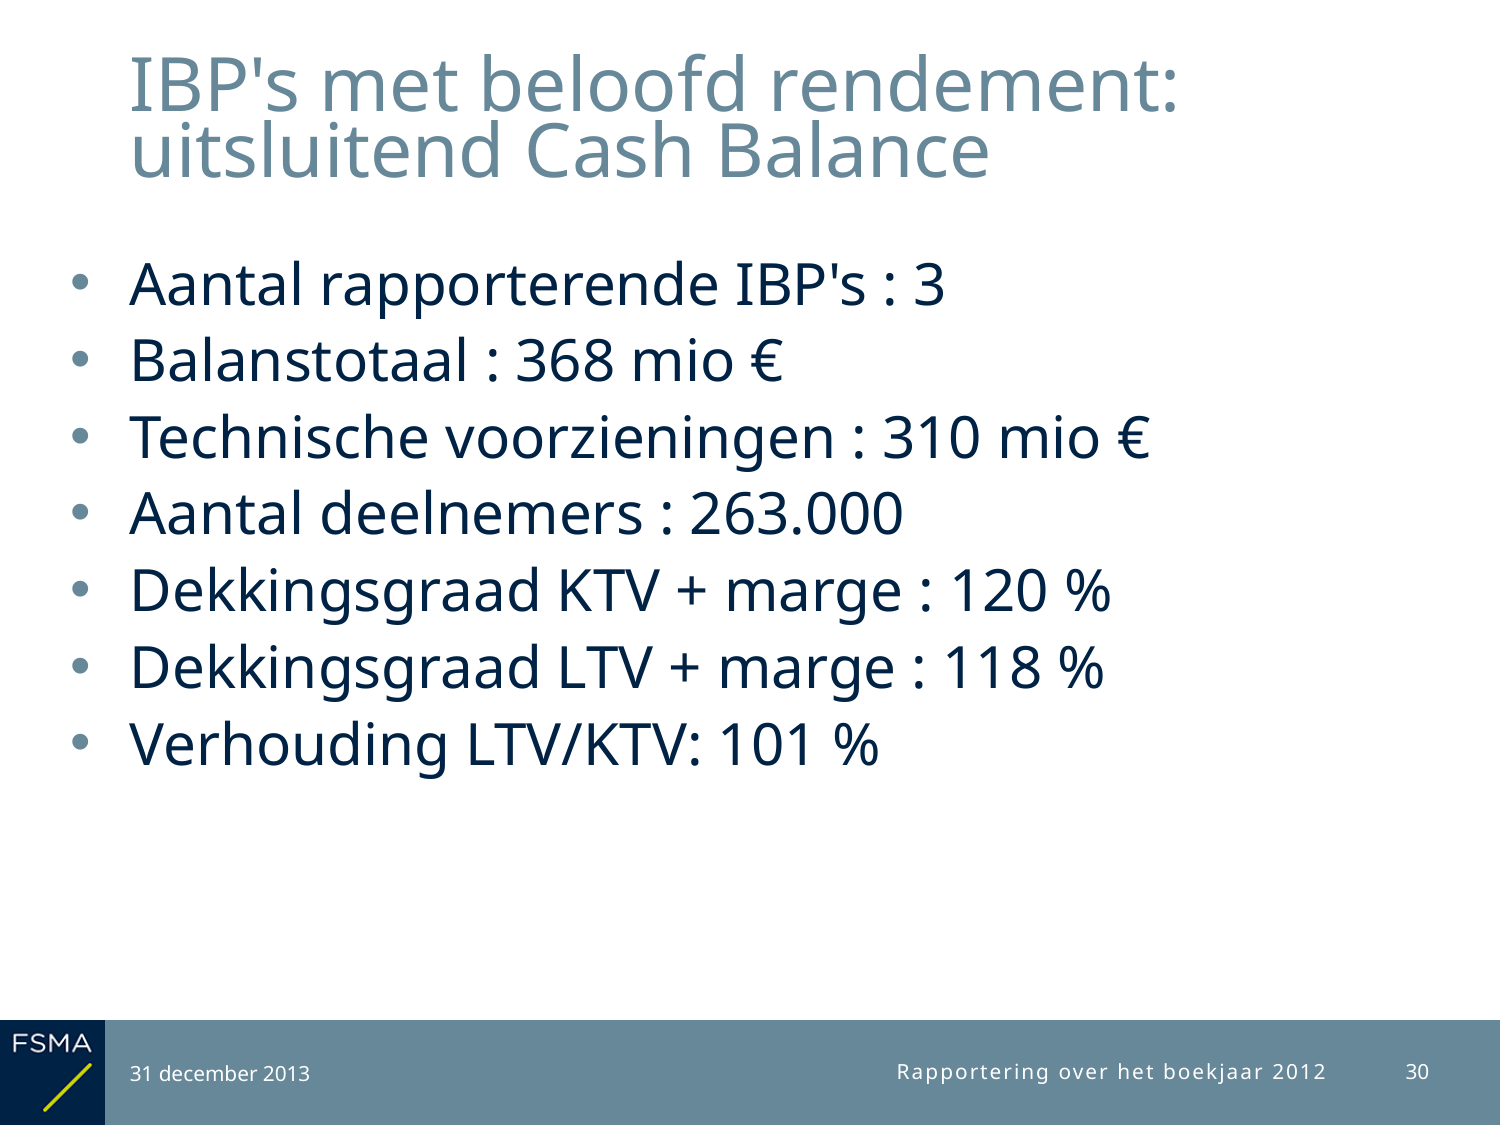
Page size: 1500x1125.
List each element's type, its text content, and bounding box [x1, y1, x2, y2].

title IBP's met beloofd rendement: uitsluitend Cash Balance [129, 30, 1425, 193]
list Aantal rapporterende IBP's : 3 Balanstotaal : 368 mio € Technische voorzieningen : 310 mio € Aantal deelnemers : 263.000 Dekkingsgraad KTV + marge : 120 % Dekkingsgraad LTV + marge : 118 % Verhouding LTV/KTV: 101 % [70, 252, 1425, 947]
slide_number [129, 1020, 395, 1125]
picture [0, 1020, 105, 1125]
footer Rapportering over het boekjaar 2012 [395, 1020, 1326, 1125]
slide_number 30 [1355, 1020, 1430, 1125]
